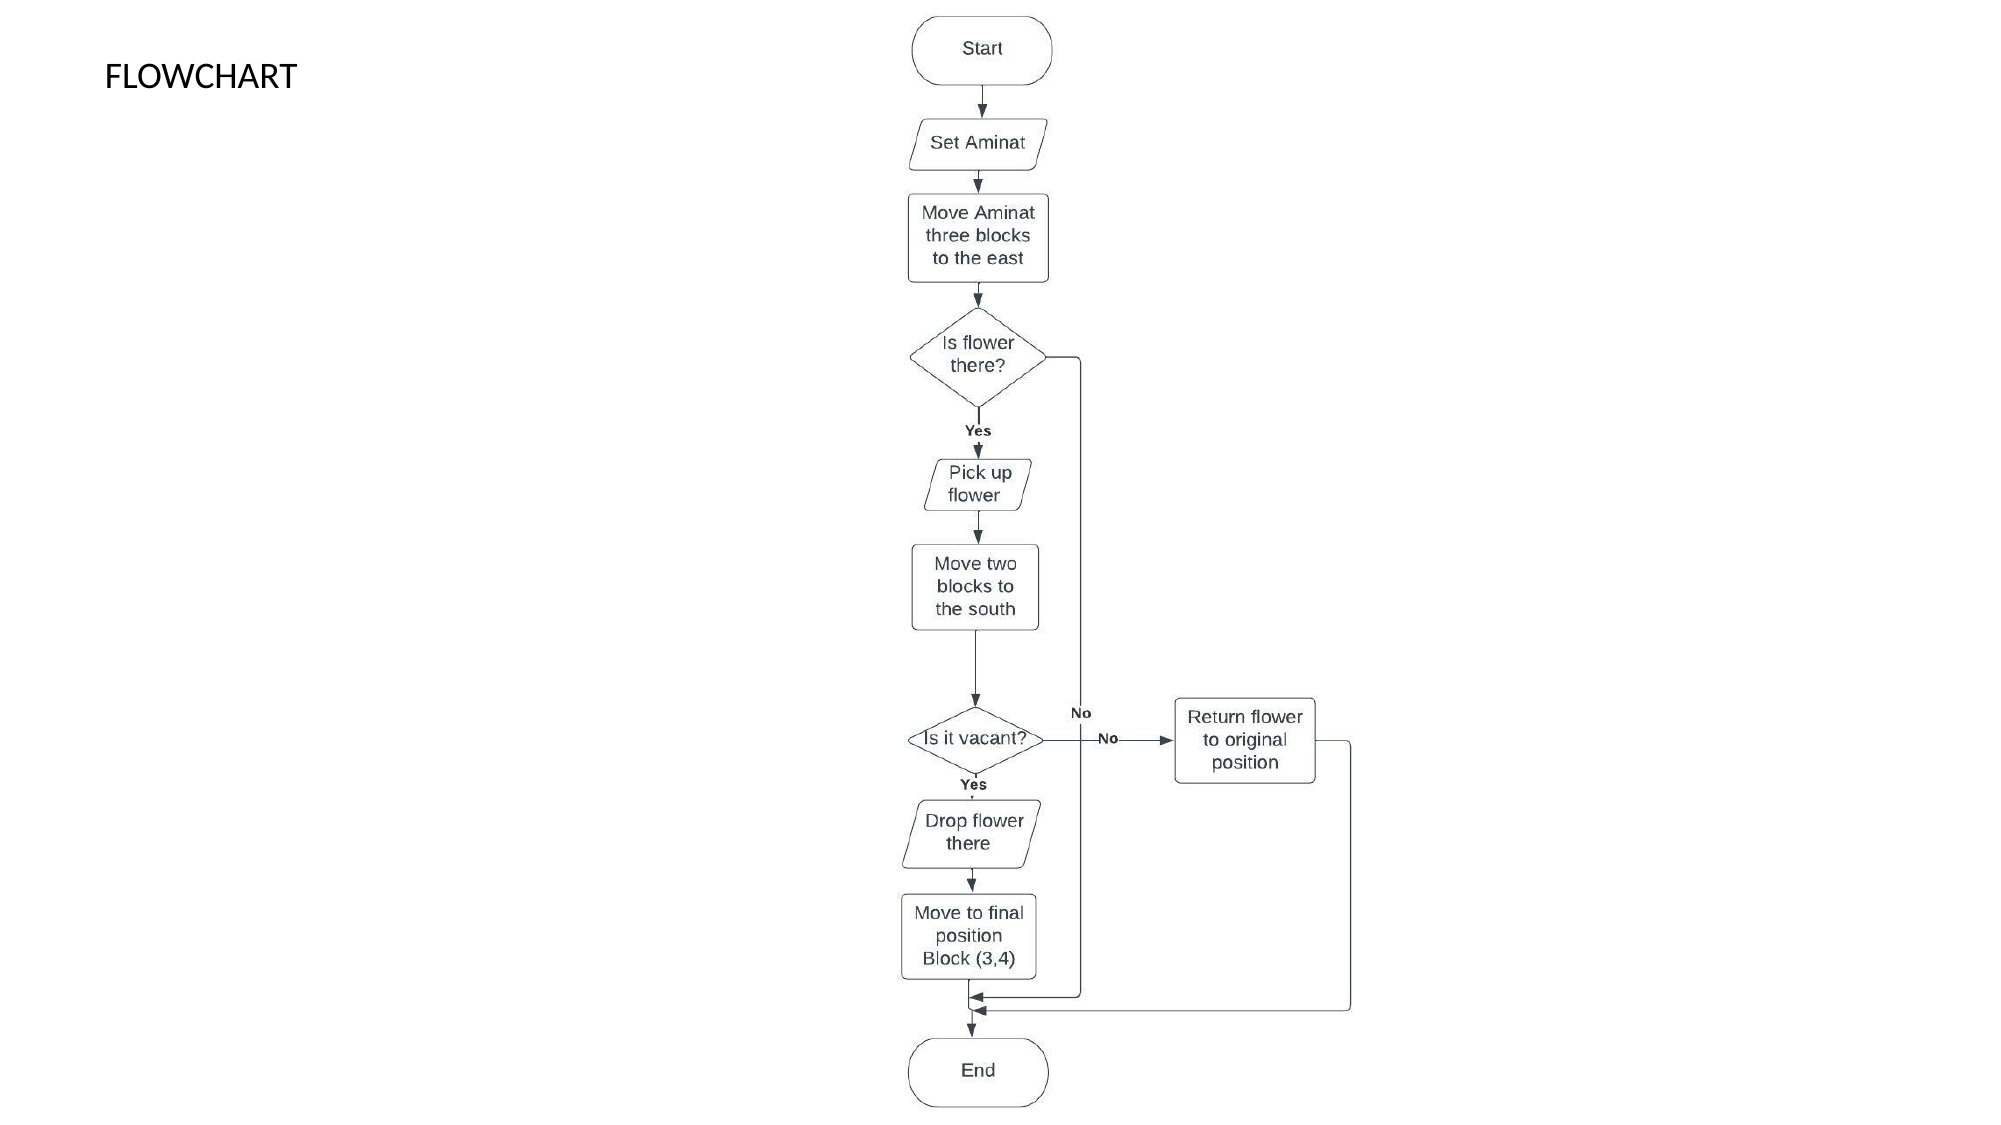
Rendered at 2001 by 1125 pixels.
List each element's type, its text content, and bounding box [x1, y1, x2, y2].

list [441, 0, 1639, 1125]
text_box FLOWCHART [89, 43, 441, 104]
